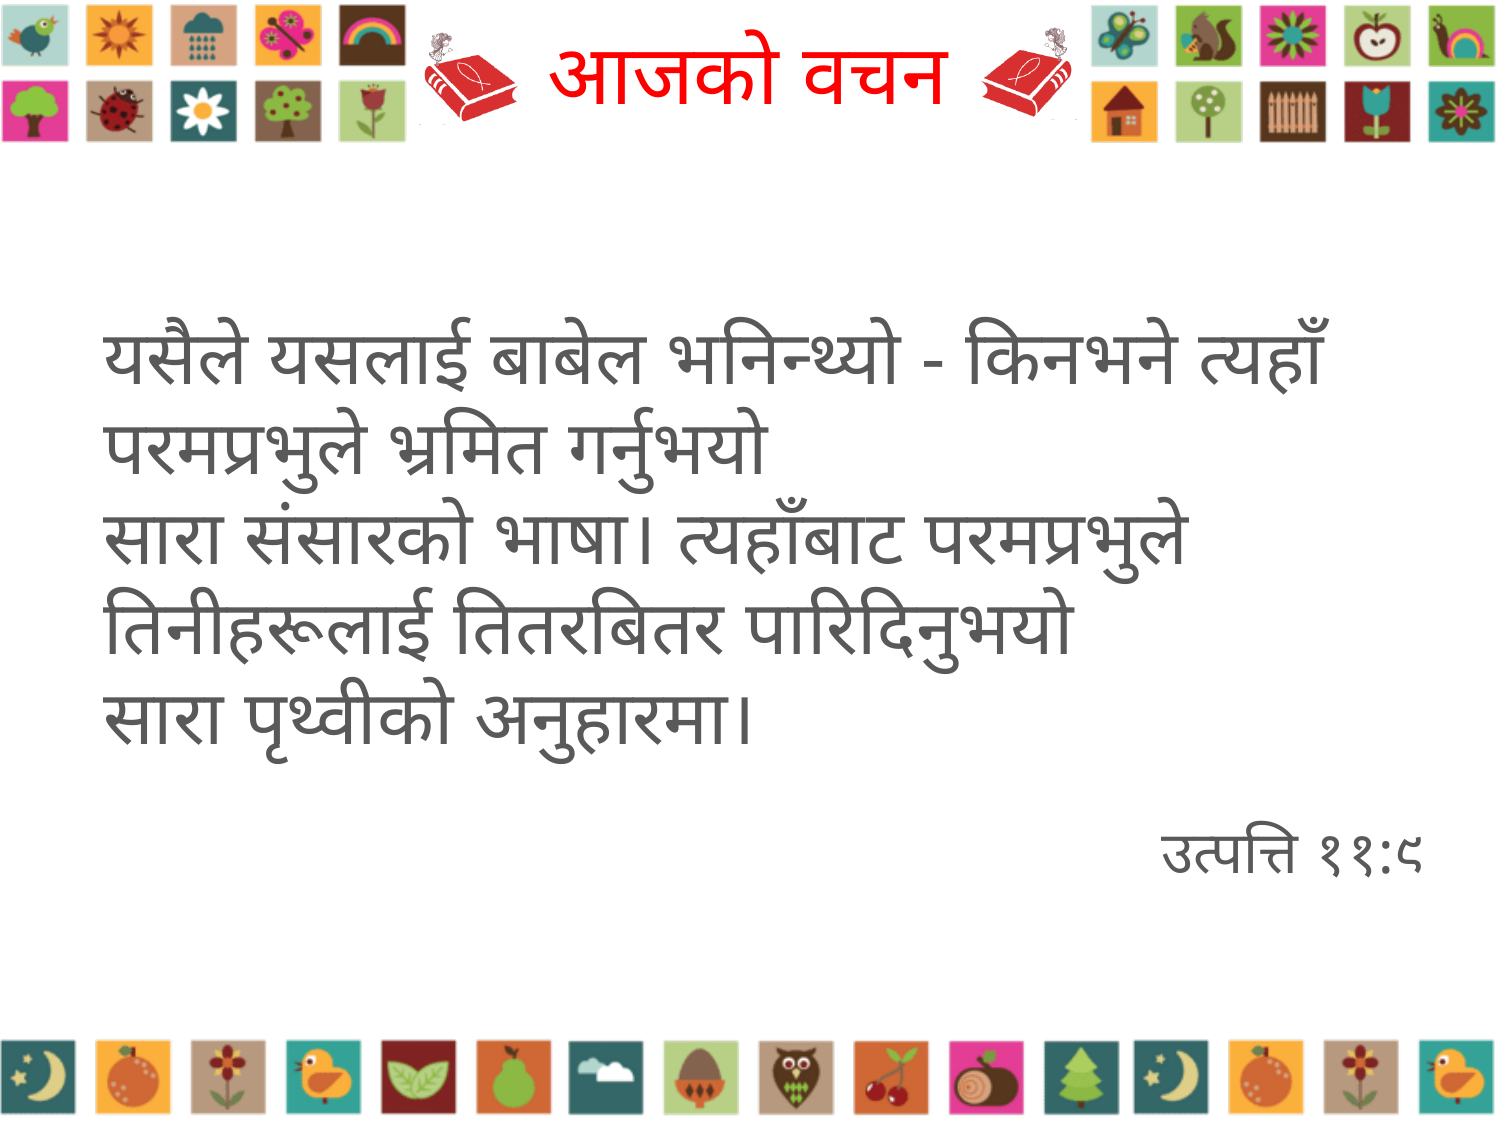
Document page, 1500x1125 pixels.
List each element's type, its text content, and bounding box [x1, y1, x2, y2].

text_box यसैले यसलाई बाबेल भनिन्थ्यो - किनभने त्यहाँ परमप्रभुले भ्रमित गर्नुभयो सारा संसारको भाषा। त्यहाँबाट परमप्रभुले तिनीहरूलाई तितरबितर पारिदिनुभयो सारा पृथ्वीको अनुहारमा। [88, 302, 1459, 768]
picture [0, 3, 550, 150]
picture [950, 3, 1500, 150]
text_box उत्पत्ति ११:९ [808, 807, 1441, 893]
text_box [0, 1028, 1500, 1118]
text_box आजको वचन [425, 13, 1077, 129]
